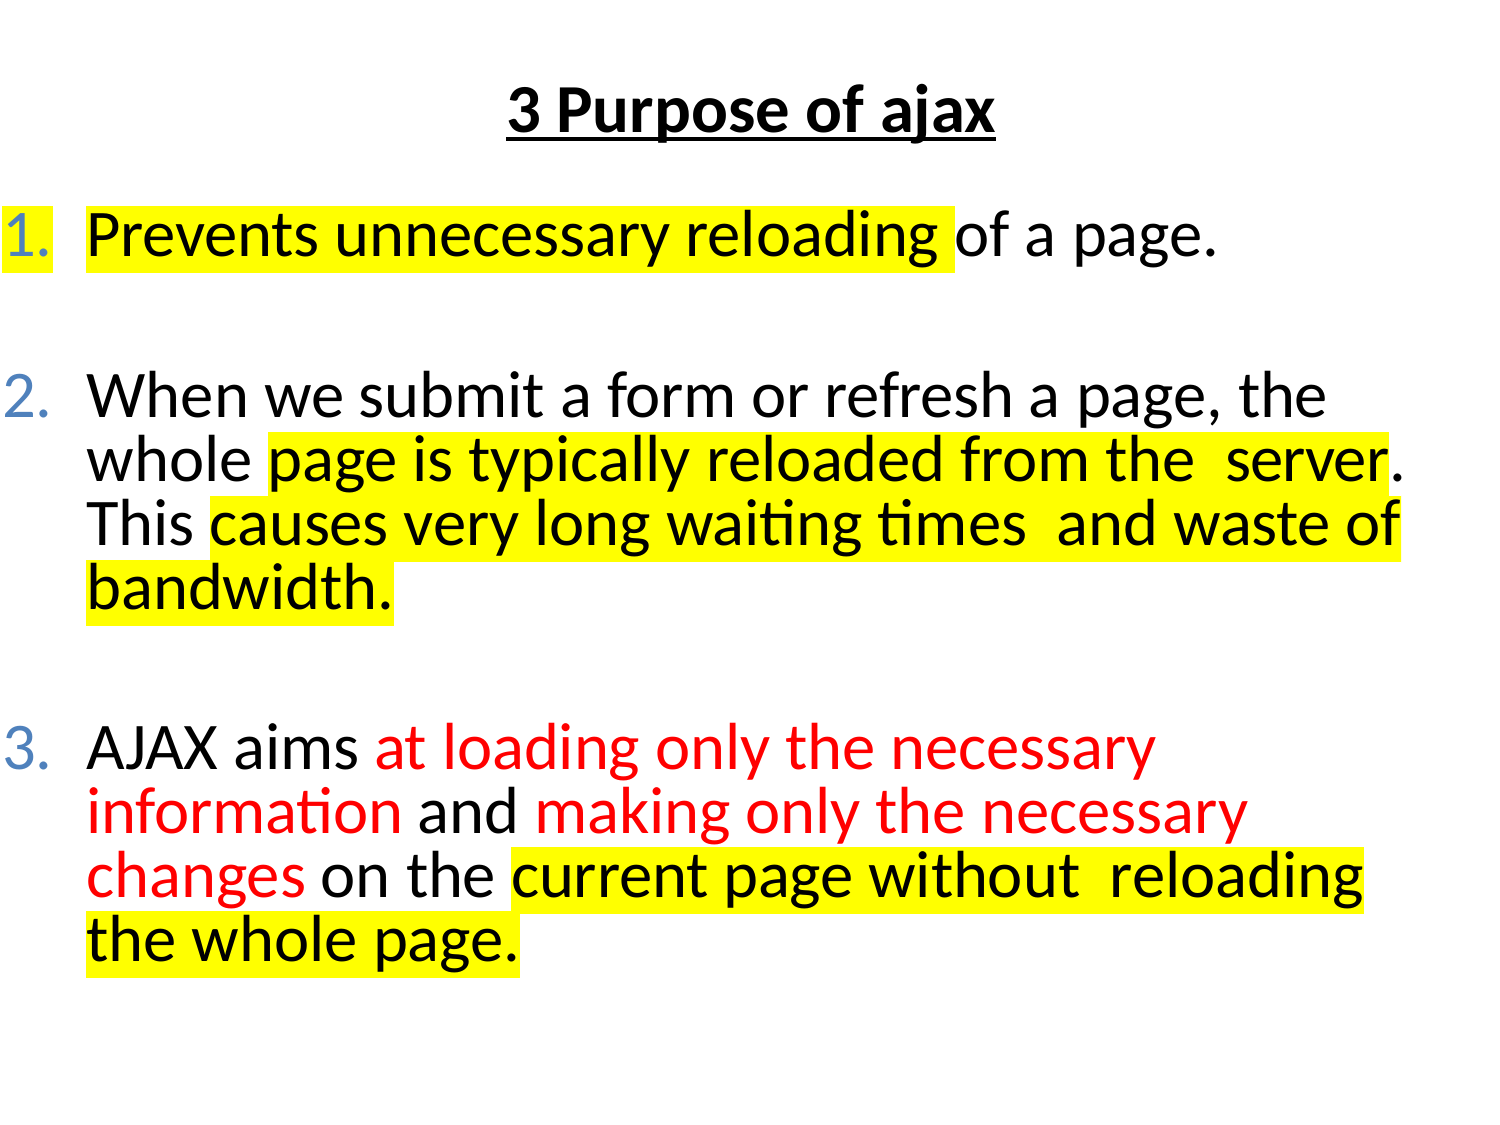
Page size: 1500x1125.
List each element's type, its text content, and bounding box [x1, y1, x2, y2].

text_box Prevents unnecessary reloading of a page. When we submit a form or refresh a page, the whole page is typically reloaded from the server. This causes very long waiting times and waste of bandwidth. AJAX aims at loading only the necessary information and making only the necessary changes on the current page without reloading the whole page. [0, 187, 1500, 975]
title 3 Purpose of ajax [0, 8, 1500, 187]
